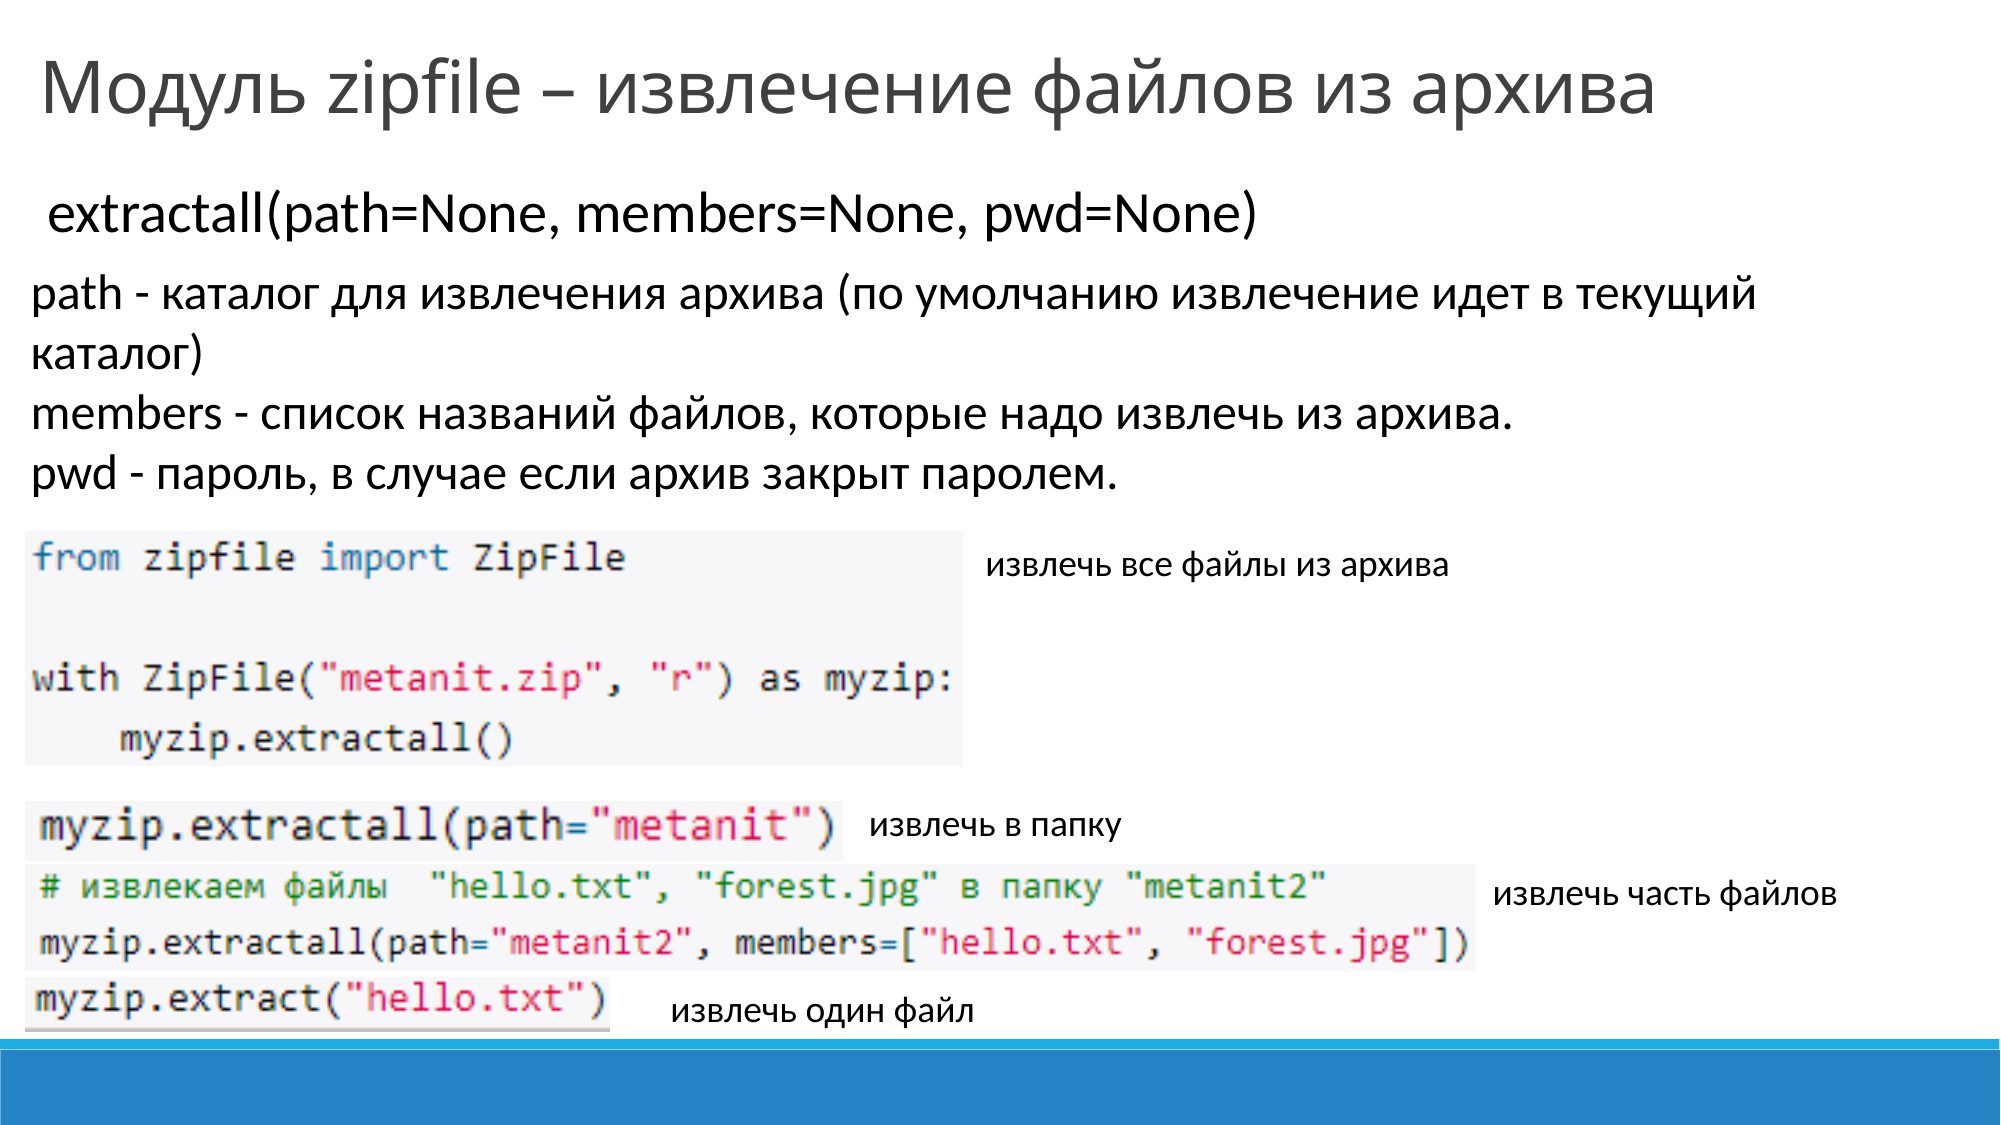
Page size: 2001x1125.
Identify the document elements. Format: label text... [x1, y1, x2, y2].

text_box path - каталог для извлечения архива (по умолчанию извлечение идет в текущий каталог) members - список названий файлов, которые надо извлечь из архива. pwd - пароль, в случае если архив закрыт паролем. [15, 252, 1920, 507]
text_box извлечь в папку [854, 791, 1138, 852]
picture [24, 864, 1476, 972]
picture [24, 801, 844, 861]
picture [24, 530, 963, 767]
title Модуль zipfile – извлечение файлов из архива [25, 10, 1911, 136]
picture [24, 976, 611, 1033]
text_box extractall(path=None, members=None, pwd=None) [32, 166, 1275, 252]
text_box извлечь часть файлов [1477, 860, 1854, 920]
text_box извлечь все файлы из архива [970, 531, 1466, 592]
text_box извлечь один файл [655, 981, 991, 1037]
